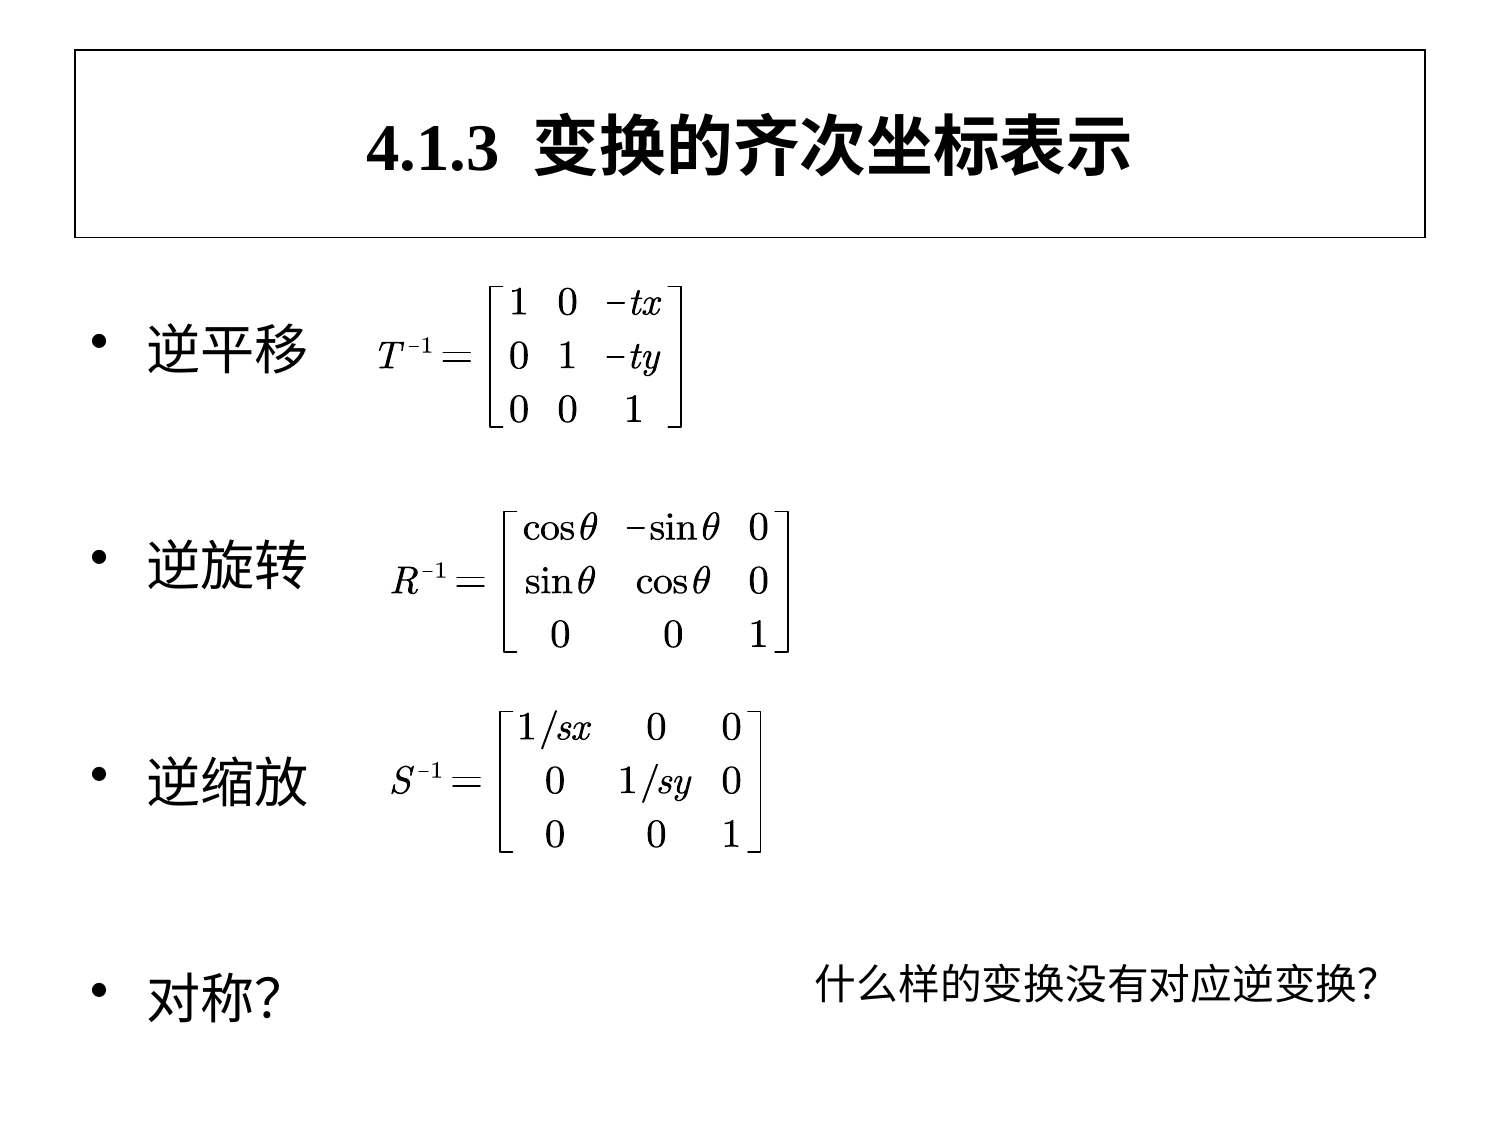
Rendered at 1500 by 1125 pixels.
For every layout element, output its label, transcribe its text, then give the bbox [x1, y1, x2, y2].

text_box 什么样的变换没有对应逆变换？ [800, 950, 1375, 1015]
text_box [387, 699, 771, 868]
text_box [387, 499, 798, 668]
title 4.1.3 变换的齐次坐标表示 [74, 49, 1426, 238]
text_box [374, 274, 692, 443]
list 逆平移 逆旋转 逆缩放 对称？ [74, 274, 1426, 1006]
